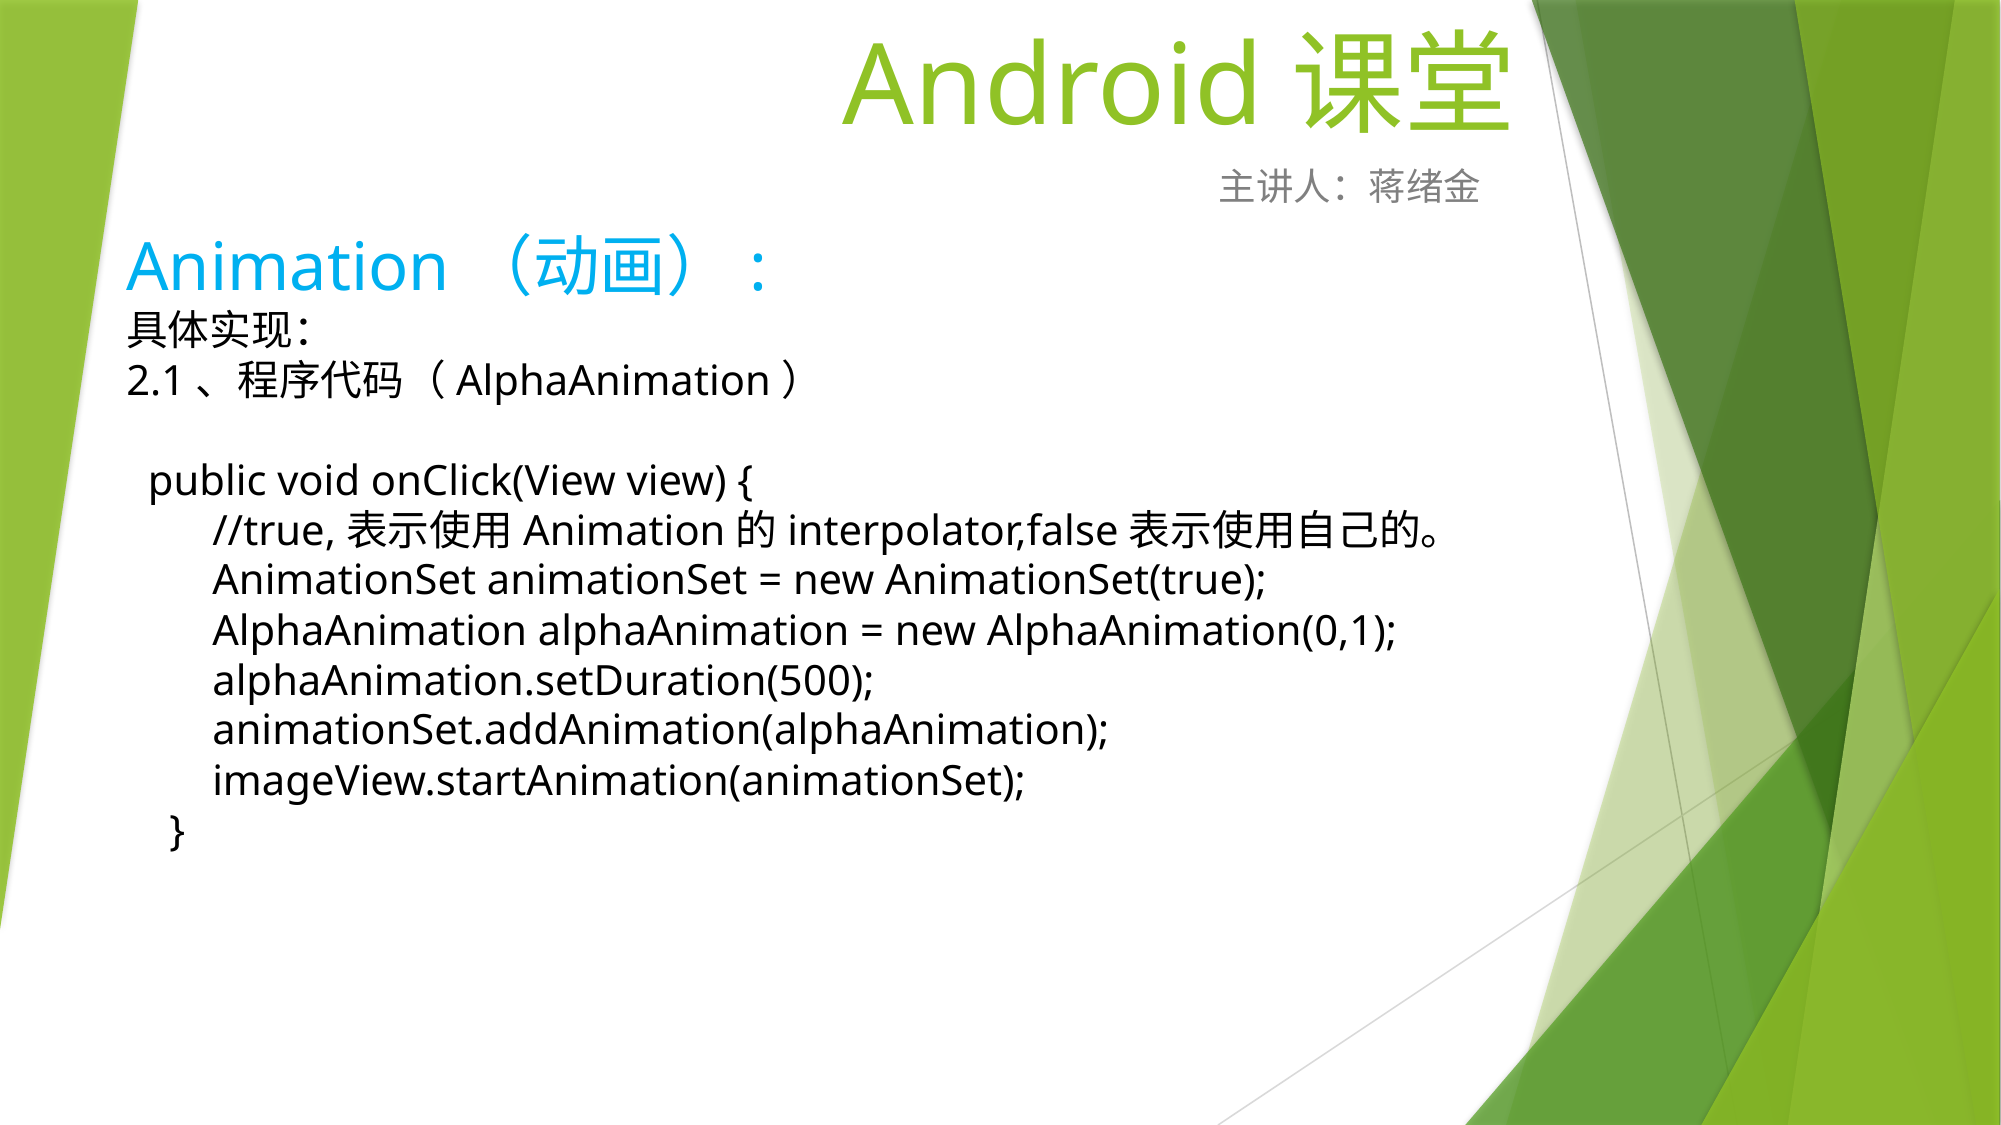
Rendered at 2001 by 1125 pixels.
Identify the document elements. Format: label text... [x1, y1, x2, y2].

title Android课堂 [256, 0, 1531, 155]
text_box Animation（动画）: 具体实现： 2.1、程序代码（AlphaAnimation） public void onClick(View view) { //true,表示使用Animation的interpolator,false表示使用自己的。 AnimationSet animationSet = new AnimationSet(true); AlphaAnimation alphaAnimation = new AlphaAnimation(0,1); alphaAnimation.setDuration(500); animationSet.addAnimation(alphaAnimation); imageView.startAnimation(animationSet); } [111, 215, 1514, 861]
subtitle 主讲人：蒋绪金 [210, 154, 1514, 215]
